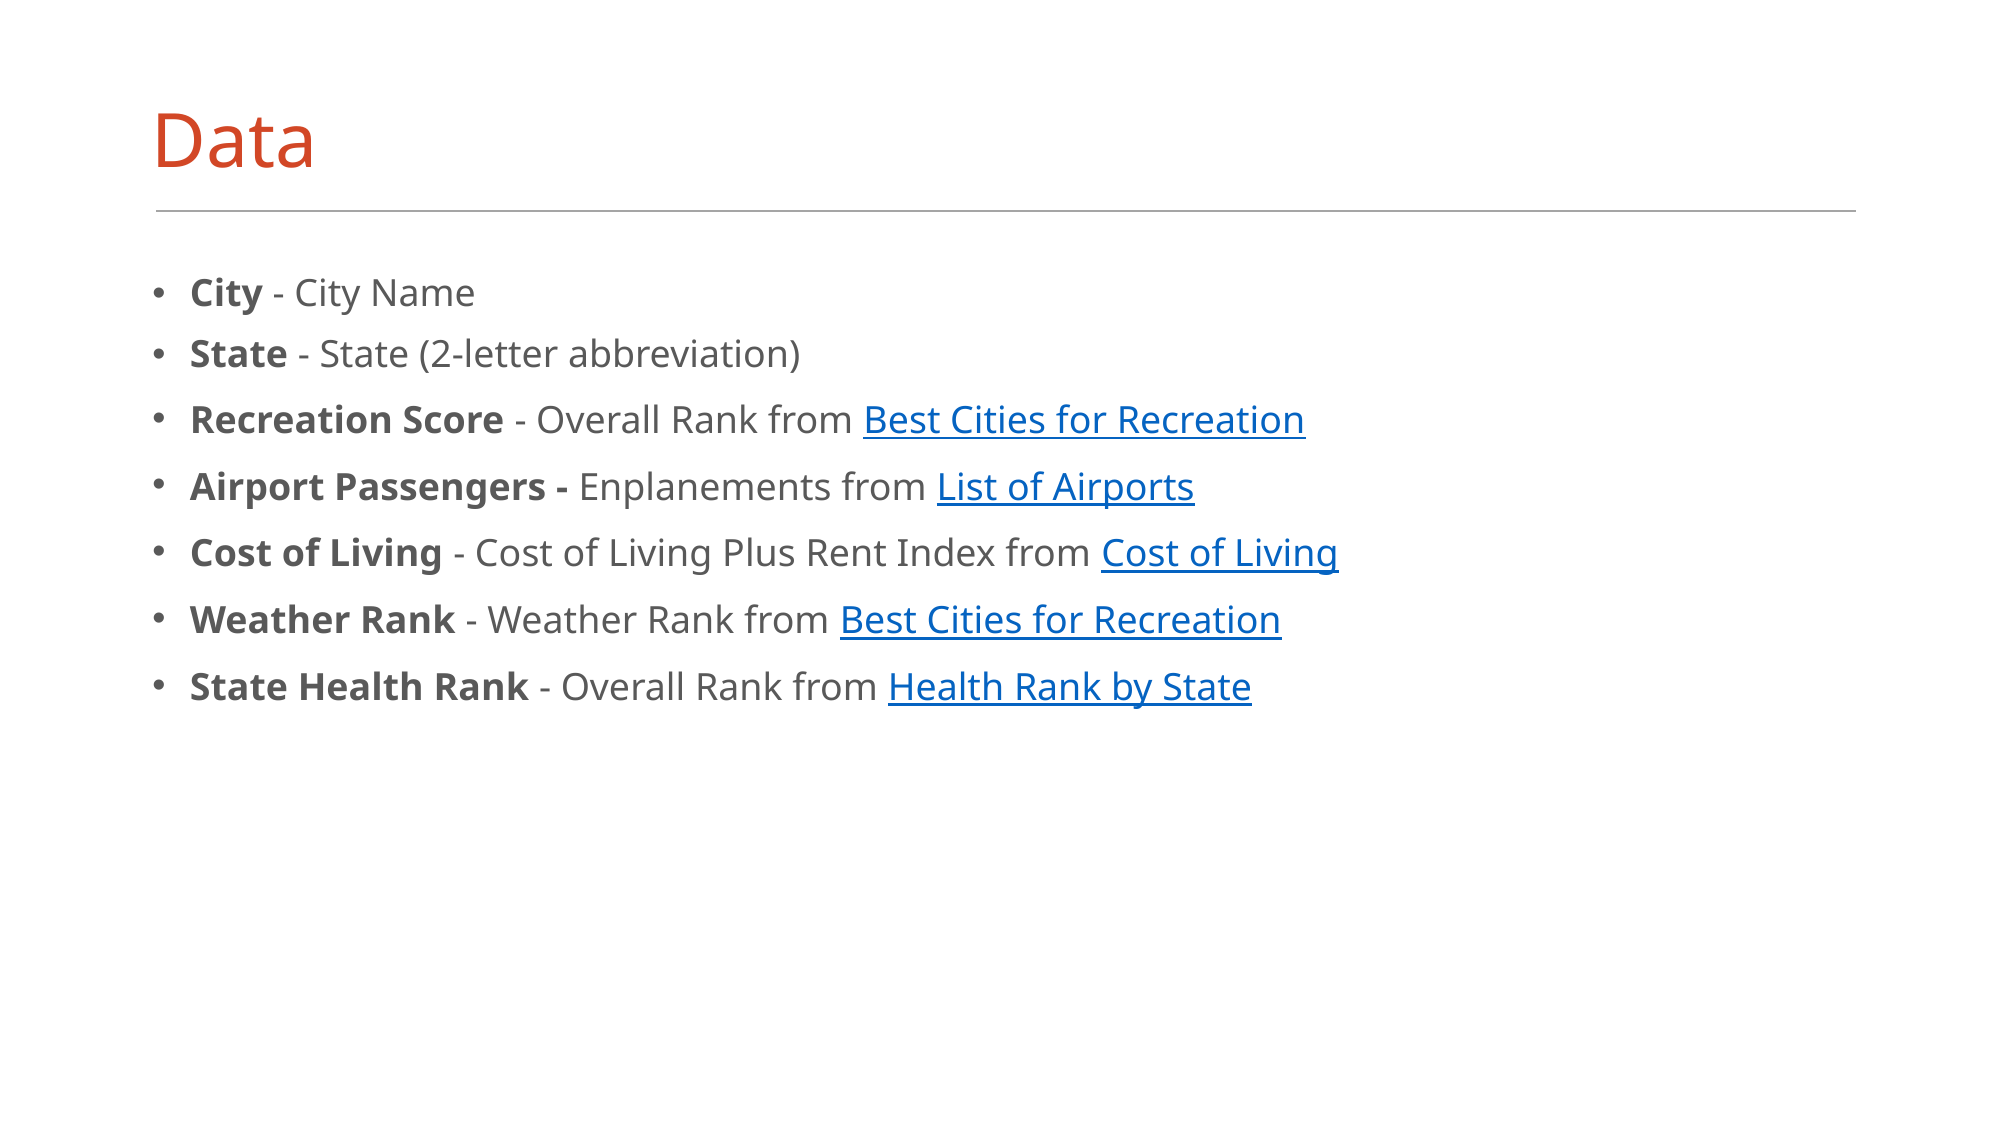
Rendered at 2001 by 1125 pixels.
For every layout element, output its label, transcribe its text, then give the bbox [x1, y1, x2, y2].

title Data [136, 75, 1862, 211]
list City - City Name State - State (2-letter abbreviation) Recreation Score - Overall Rank from Best Cities for Recreation Airport Passengers - Enplanements from List of Airports Cost of Living - Cost of Living Plus Rent Index from Cost of Living Weather Rank - Weather Rank from Best Cities for Recreation State Health Rank - Overall Rank from Health Rank by State [137, 266, 1862, 981]
